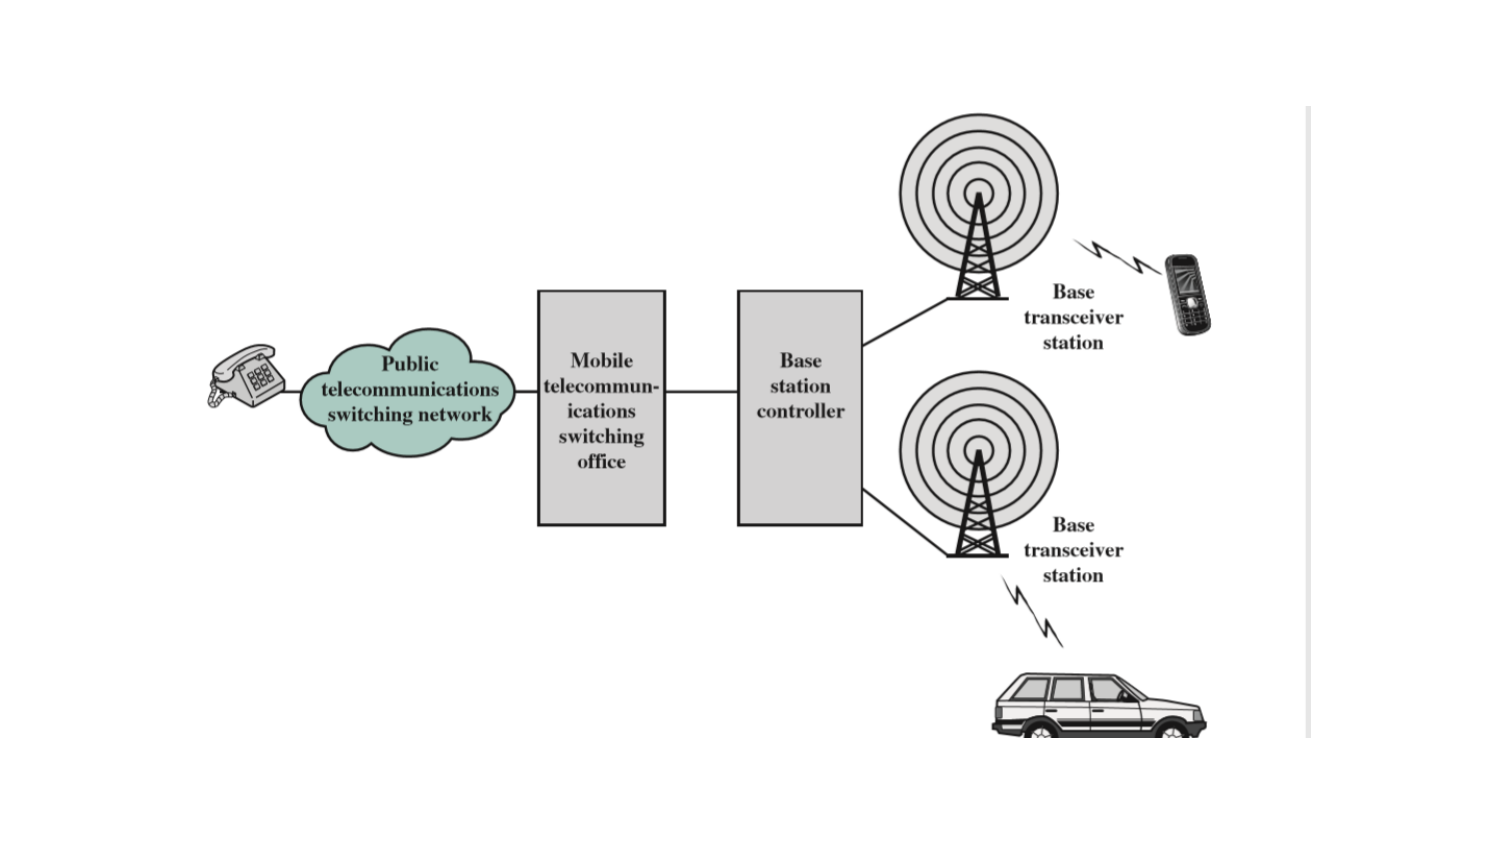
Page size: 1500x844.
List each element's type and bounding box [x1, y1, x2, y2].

picture [126, 106, 1311, 738]
